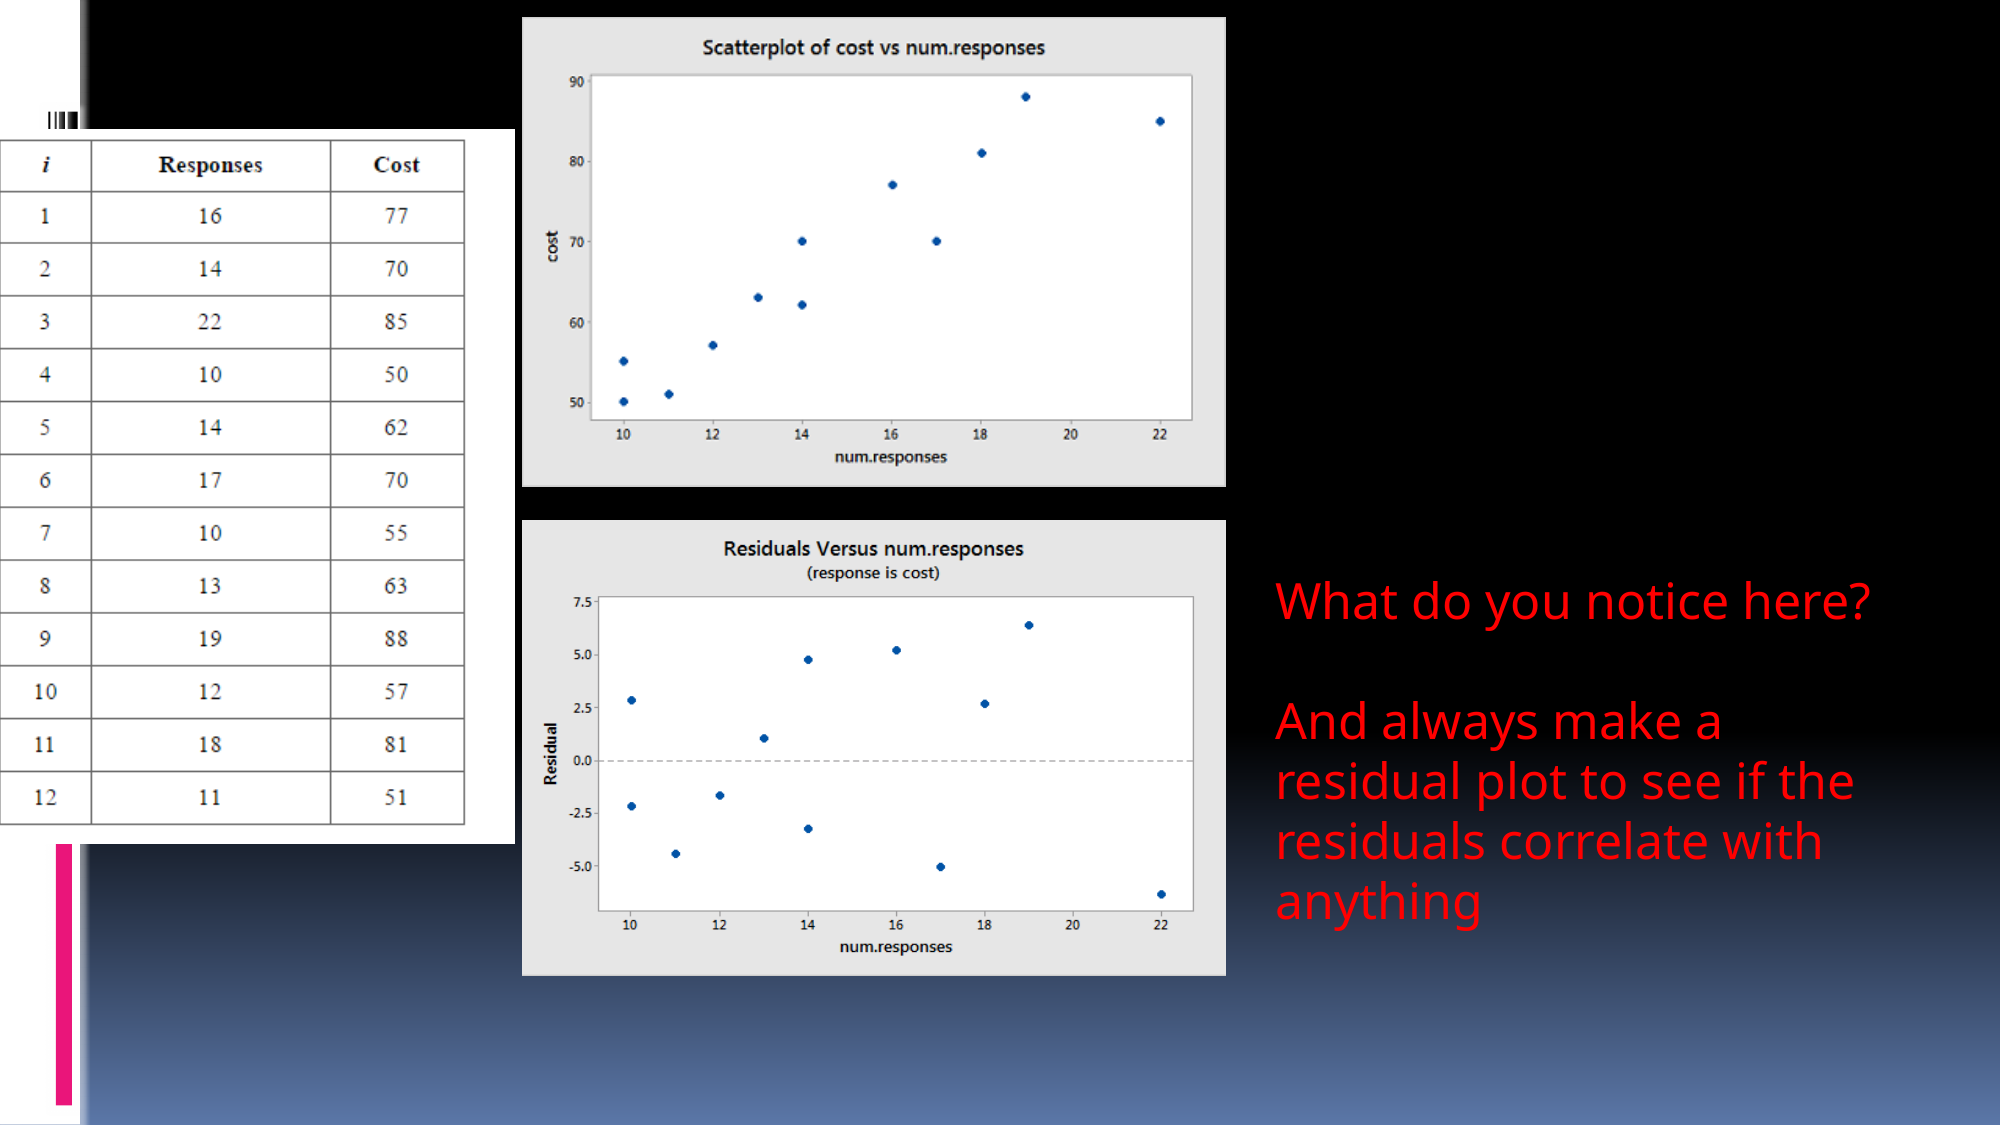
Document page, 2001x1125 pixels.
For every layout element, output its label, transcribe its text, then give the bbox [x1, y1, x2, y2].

picture [521, 17, 1226, 487]
text_box What do you notice here? And always make a residual plot to see if the residuals correlate with anything [1260, 562, 1932, 938]
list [0, 129, 516, 844]
picture [521, 520, 1226, 976]
